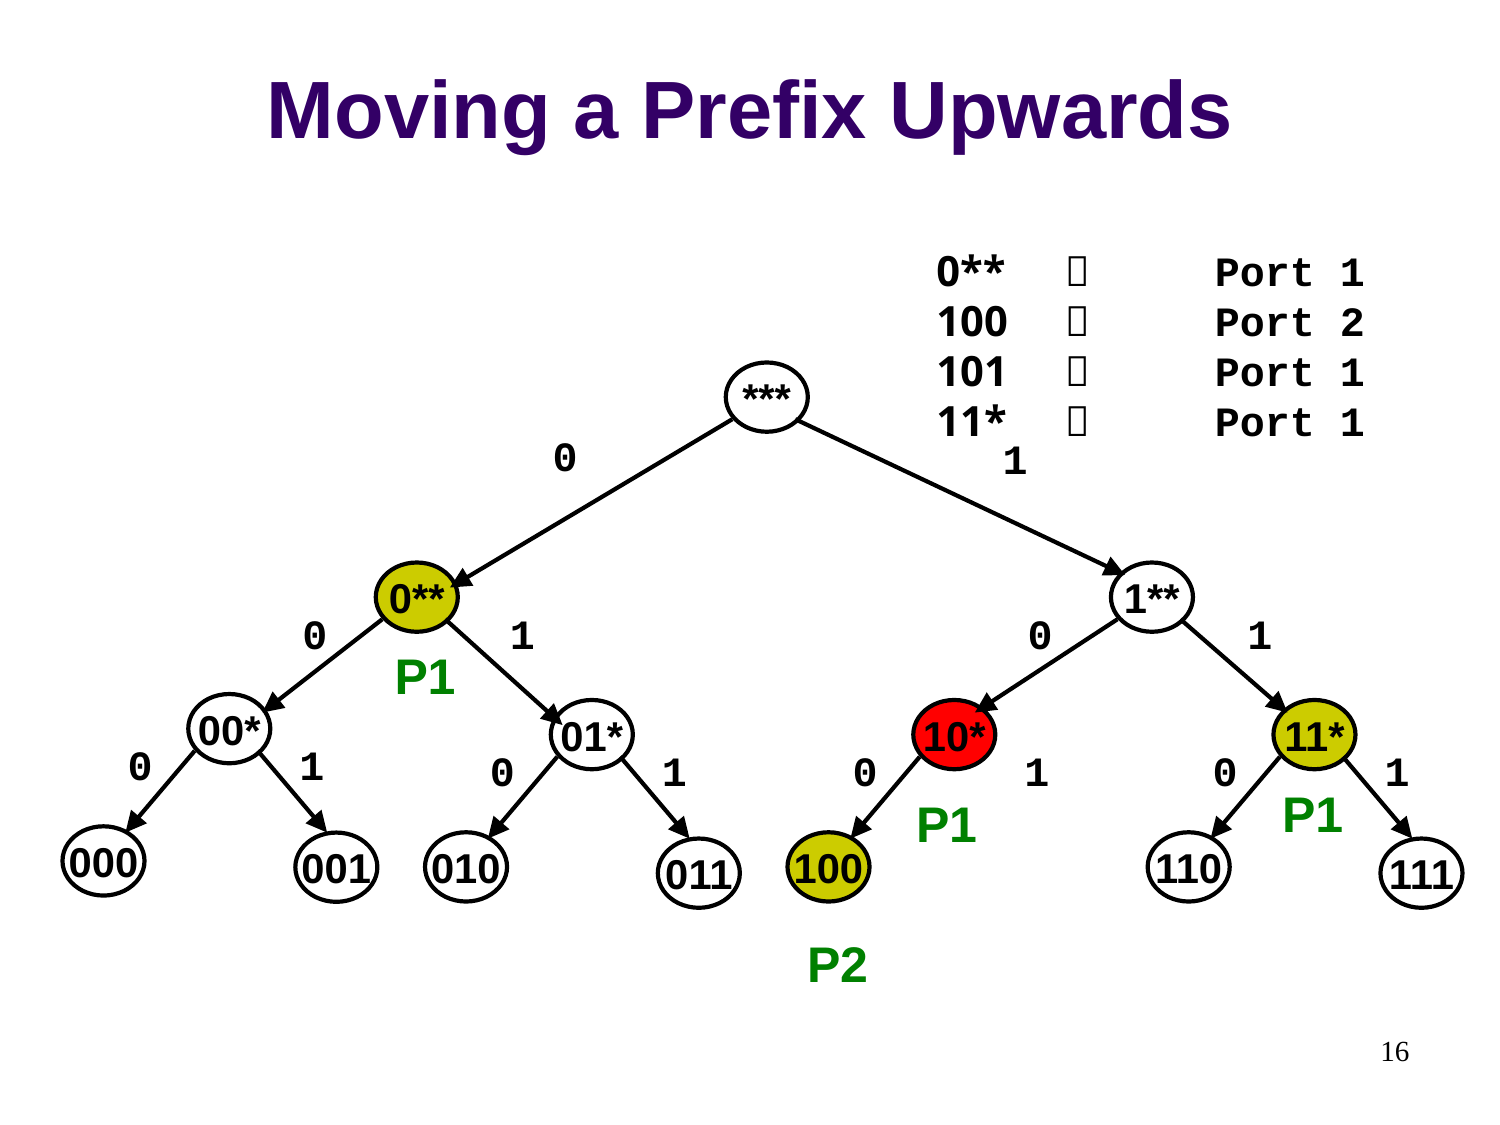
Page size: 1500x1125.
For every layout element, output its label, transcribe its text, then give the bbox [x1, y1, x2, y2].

text_box 00* [186, 691, 273, 766]
text_box 001 [293, 830, 380, 904]
text_box 1 [974, 453, 1056, 490]
text_box [125, 797, 156, 833]
text_box 0**  Port 1 100  Port 2 101  Port 1 11*  Port 1 [899, 187, 1438, 453]
text_box P1 [884, 784, 1010, 860]
text_box 0 [999, 600, 1081, 665]
text_box P1 [1250, 774, 1375, 850]
text_box 0 [524, 422, 606, 488]
text_box [1232, 665, 1288, 713]
text_box P2 [774, 924, 900, 1000]
text_box 0 [274, 600, 356, 665]
text_box 1 [634, 737, 715, 803]
text_box 0 [824, 737, 906, 803]
text_box 1 [996, 737, 1077, 803]
text_box 1 [482, 600, 563, 665]
text_box 010 [422, 830, 510, 904]
text_box 01* [548, 697, 635, 772]
text_box 011 [655, 836, 742, 910]
text_box 111 [1378, 836, 1465, 910]
text_box [974, 665, 1048, 713]
text_box 1** [1108, 560, 1196, 634]
slide_number 16 [1074, 1024, 1426, 1101]
title Moving a Prefix Upwards [0, 20, 1500, 163]
text_box [850, 803, 881, 839]
text_box 11* [1271, 697, 1358, 772]
text_box 100 [785, 830, 872, 904]
text_box [1210, 803, 1241, 839]
text_box [296, 797, 328, 833]
text_box [1381, 803, 1413, 839]
text_box [495, 665, 563, 725]
text_box [487, 803, 519, 839]
text_box [262, 665, 324, 713]
text_box 1 [1219, 600, 1300, 665]
text_box 110 [1145, 830, 1232, 904]
text_box *** [723, 360, 810, 434]
text_box 1 [1356, 737, 1438, 803]
text_box 0 [1185, 737, 1266, 803]
text_box [450, 419, 733, 588]
text_box 0 [462, 737, 543, 803]
text_box [795, 419, 1126, 576]
text_box 000 [60, 824, 147, 898]
text_box [659, 803, 690, 839]
text_box P1 [362, 637, 488, 713]
text_box 10* [911, 697, 998, 772]
text_box 0 [99, 731, 181, 797]
text_box 1 [271, 731, 352, 797]
text_box 0** [373, 560, 460, 634]
